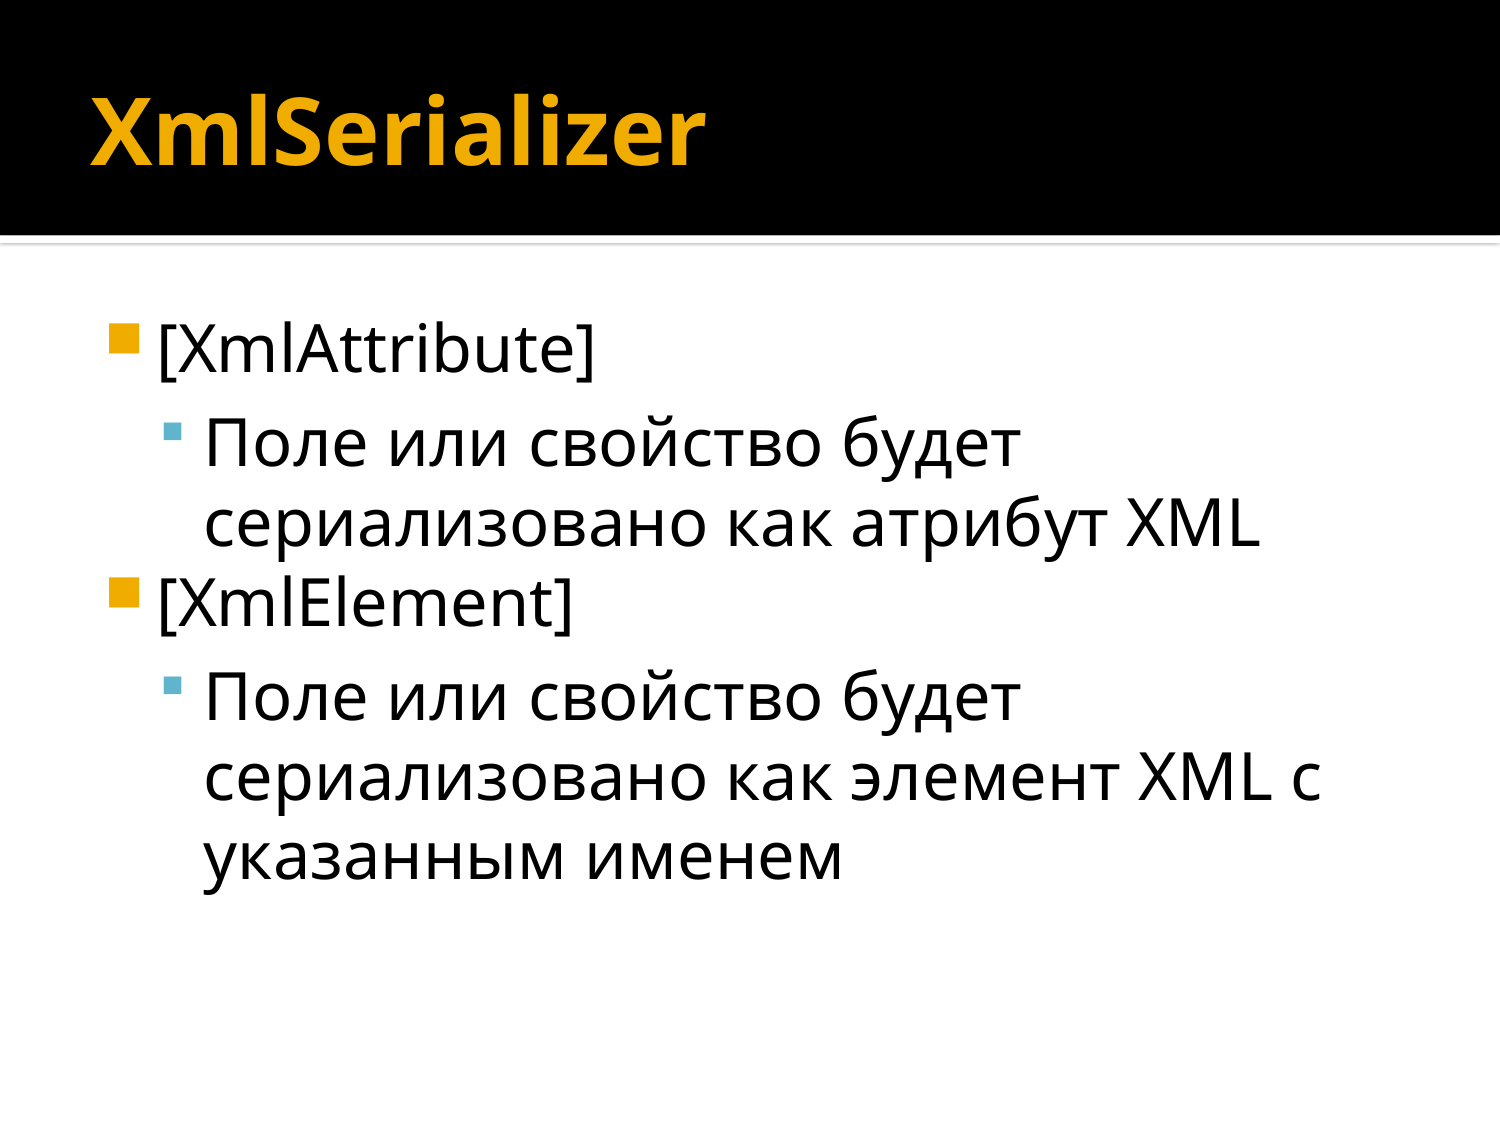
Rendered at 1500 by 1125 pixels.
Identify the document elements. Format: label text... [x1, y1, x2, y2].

title XmlSerializer [75, 25, 1425, 231]
list [XmlAttribute] Поле или свойство будет сериализовано как атрибут XML [XmlElement] Поле или свойство будет сериализовано как элемент XML с указанным именем [75, 291, 1425, 1050]
